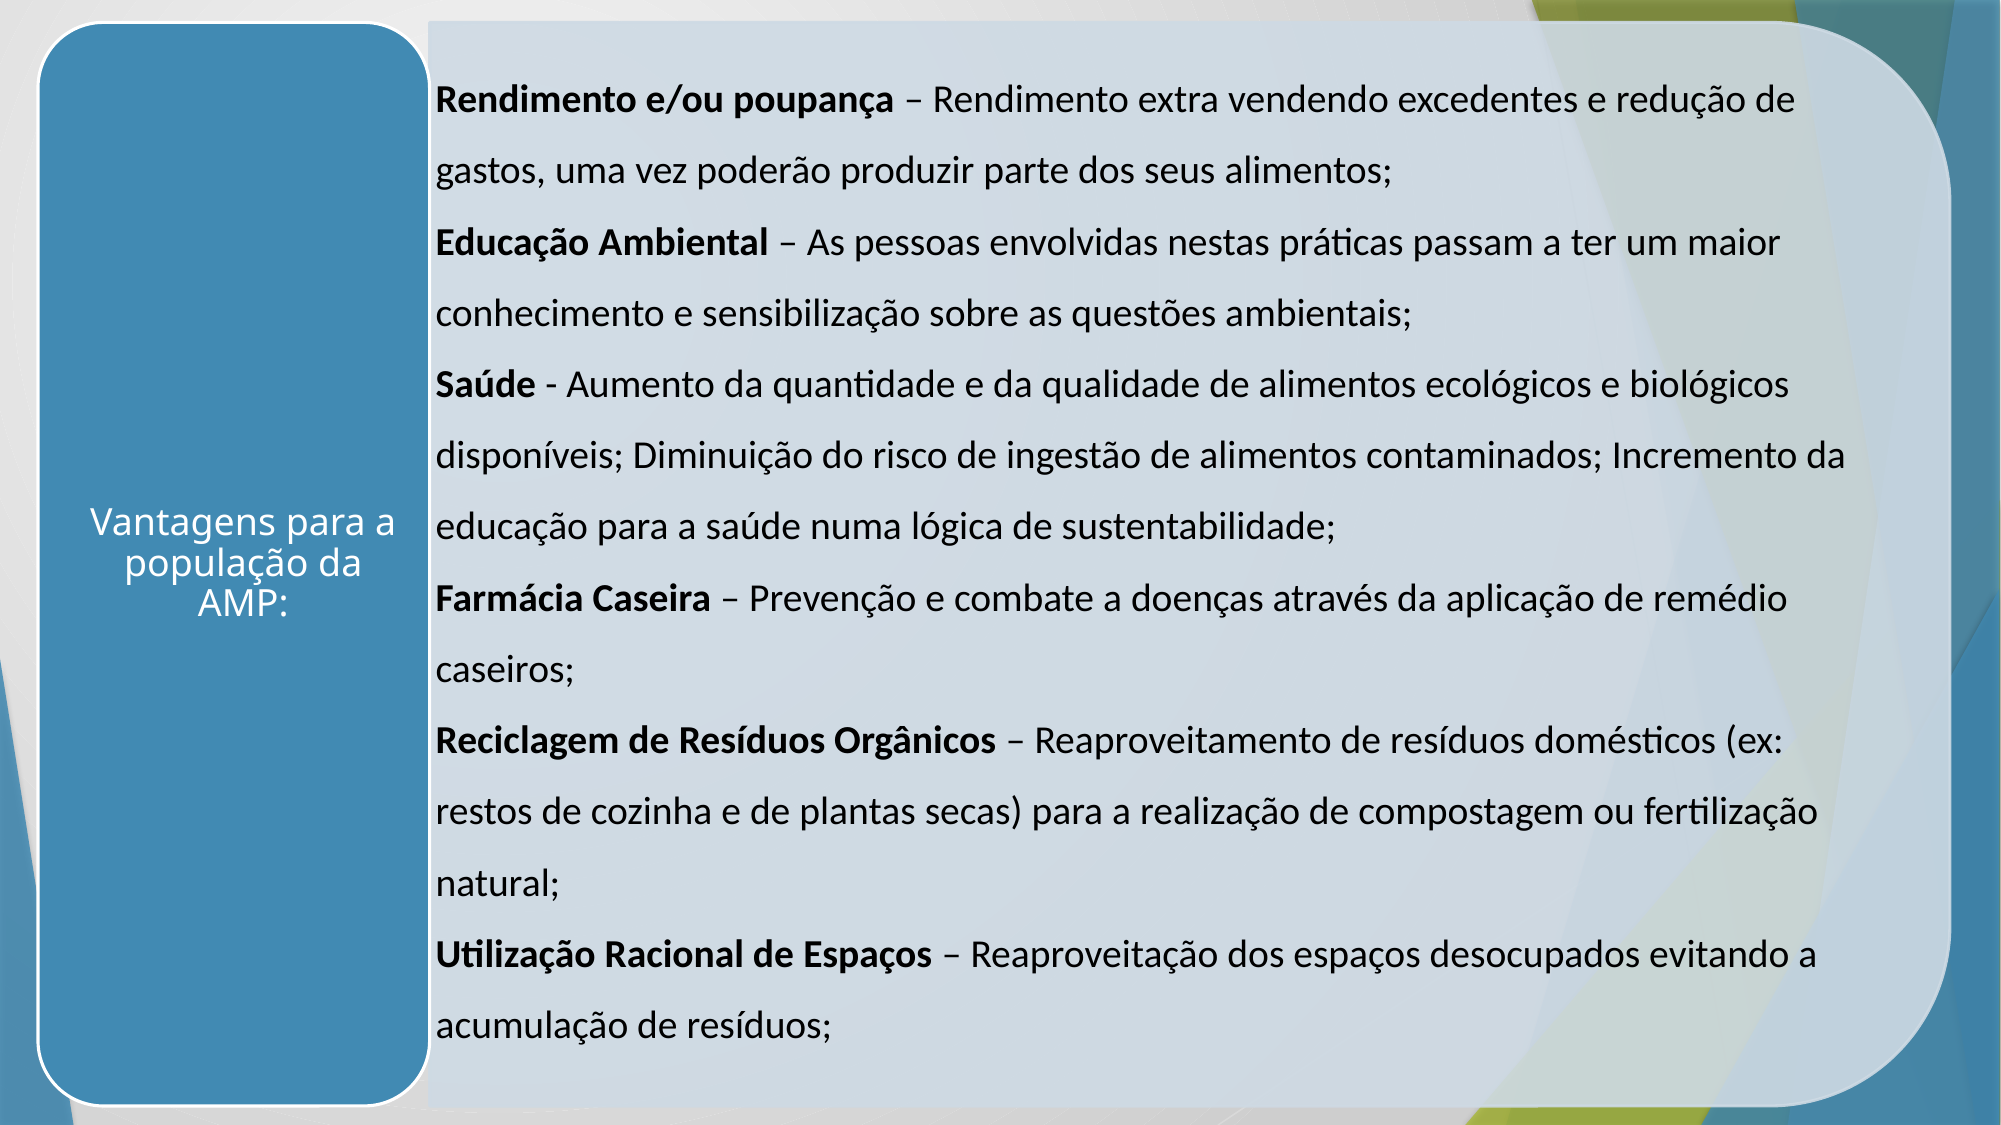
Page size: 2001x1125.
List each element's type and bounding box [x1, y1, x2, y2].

list [37, 21, 1951, 1107]
